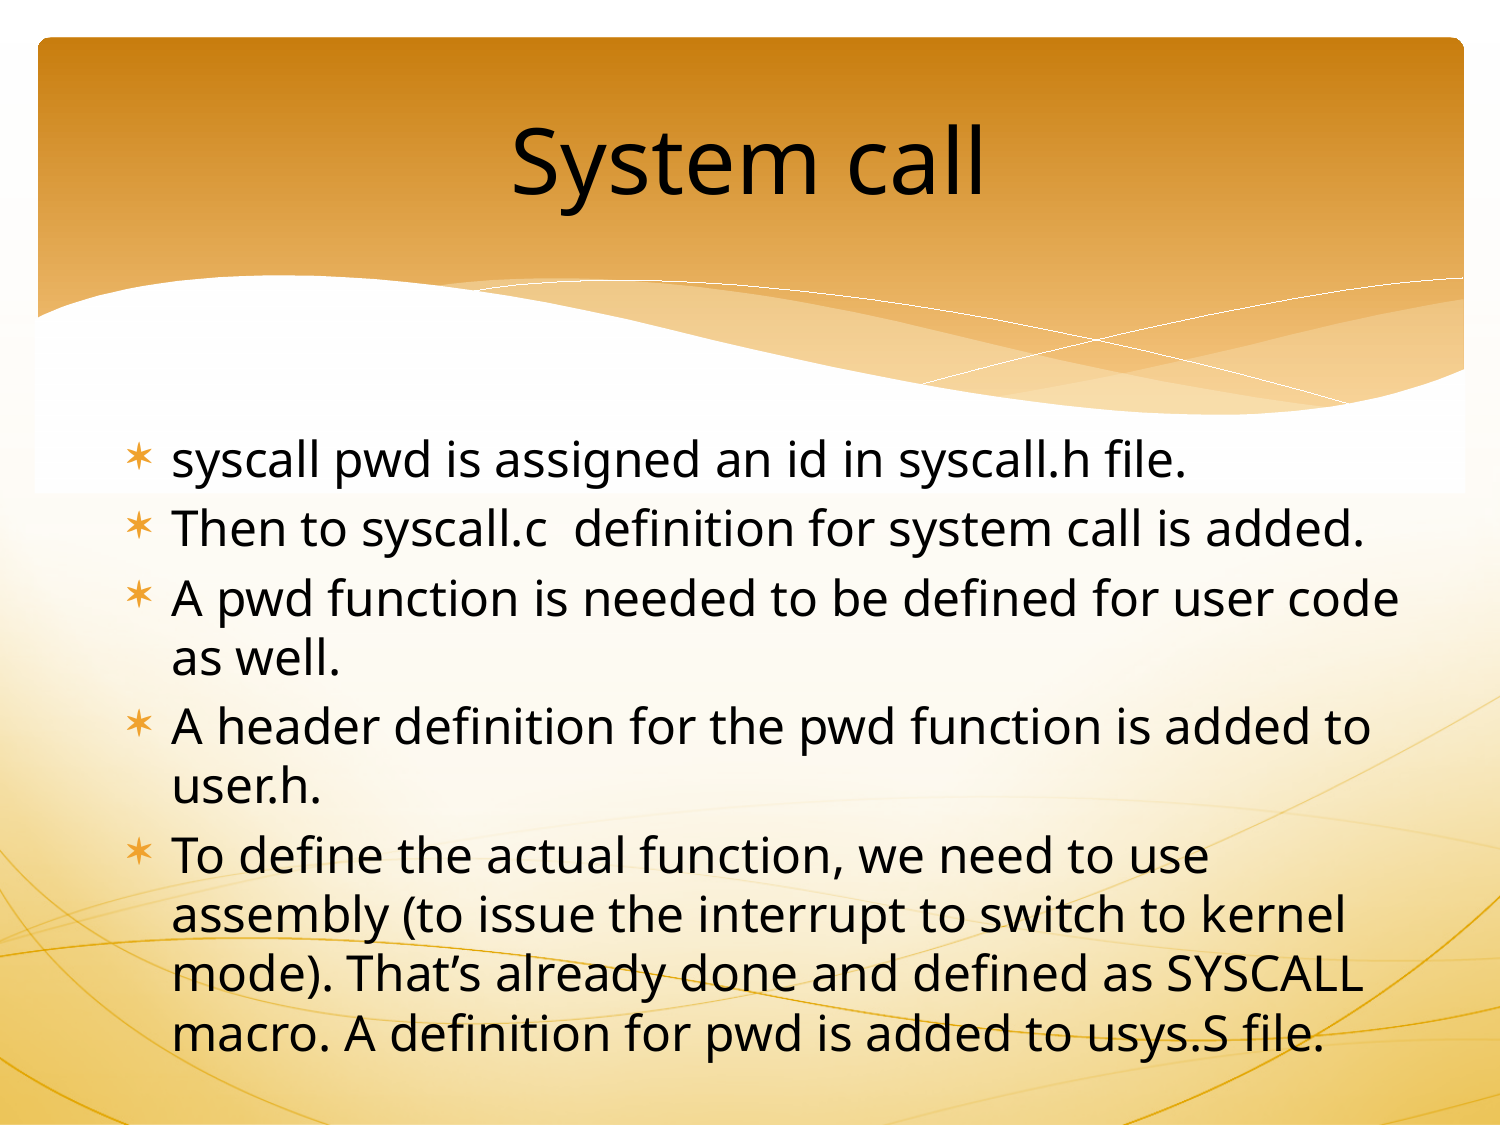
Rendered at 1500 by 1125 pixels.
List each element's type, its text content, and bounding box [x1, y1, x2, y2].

text_box syscall pwd is assigned an id in syscall.h file. Then to syscall.c definition for system call is added. A pwd function is needed to be defined for user code as well. A header definition for the pwd function is added to user.h. To define the actual function, we need to use assembly (to issue the interrupt to switch to kernel mode). That’s already done and defined as SYSCALL macro. A definition for pwd is added to usys.S file. [112, 420, 1435, 1071]
text_box System call [74, 55, 1425, 261]
picture [0, 0, 1500, 1125]
